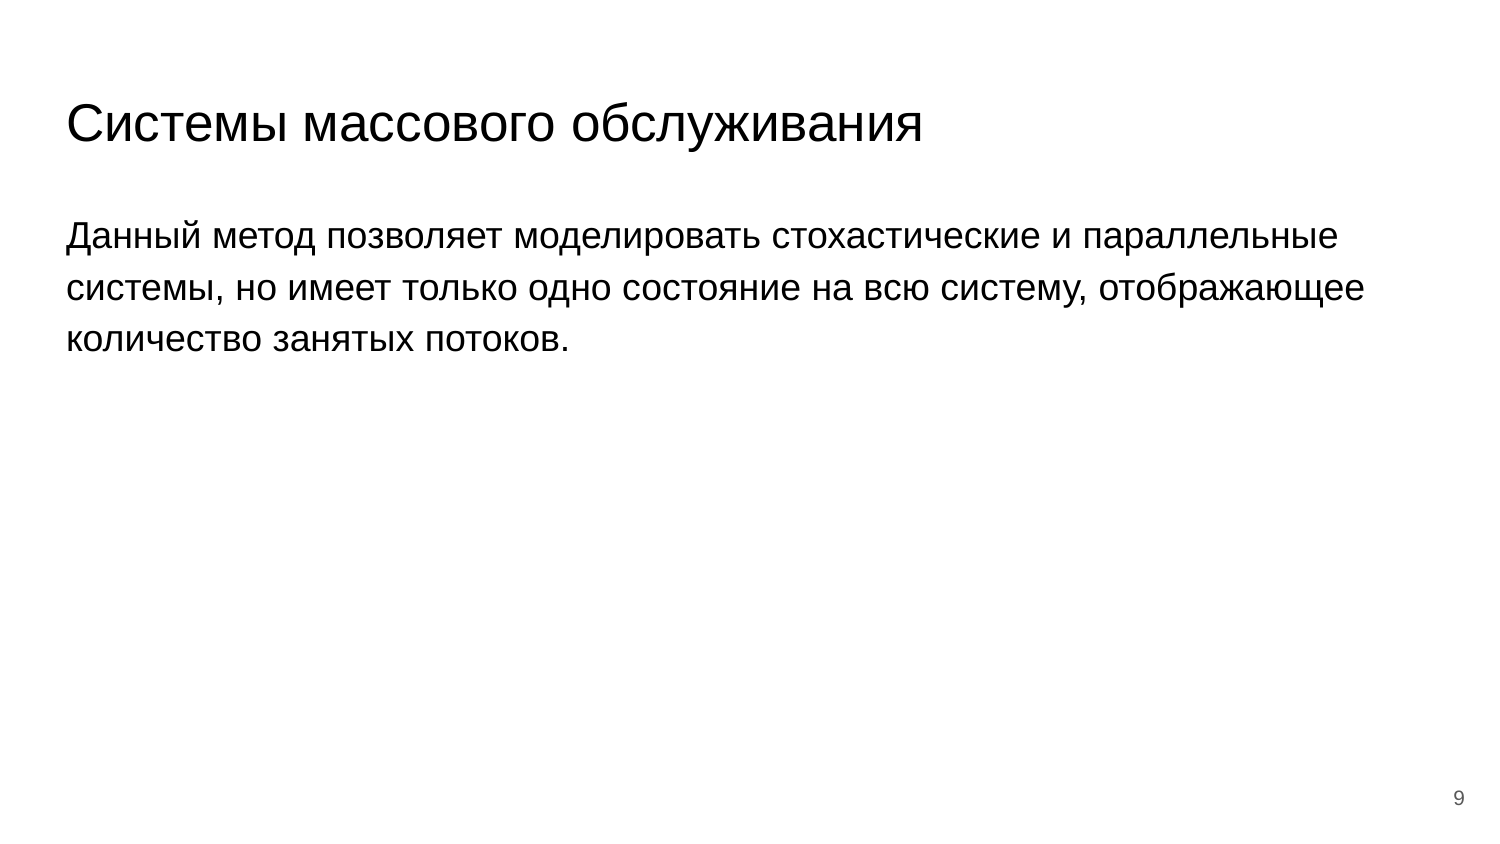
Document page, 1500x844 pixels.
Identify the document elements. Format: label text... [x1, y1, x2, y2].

slide_number ‹#› [1389, 764, 1480, 830]
list Данный метод позволяет моделировать стохастические и параллельные системы, но имеет только одно состояние на всю систему, отображающее количество занятых потоков. [51, 189, 1449, 750]
title Системы массового обслуживания [51, 72, 1449, 167]
